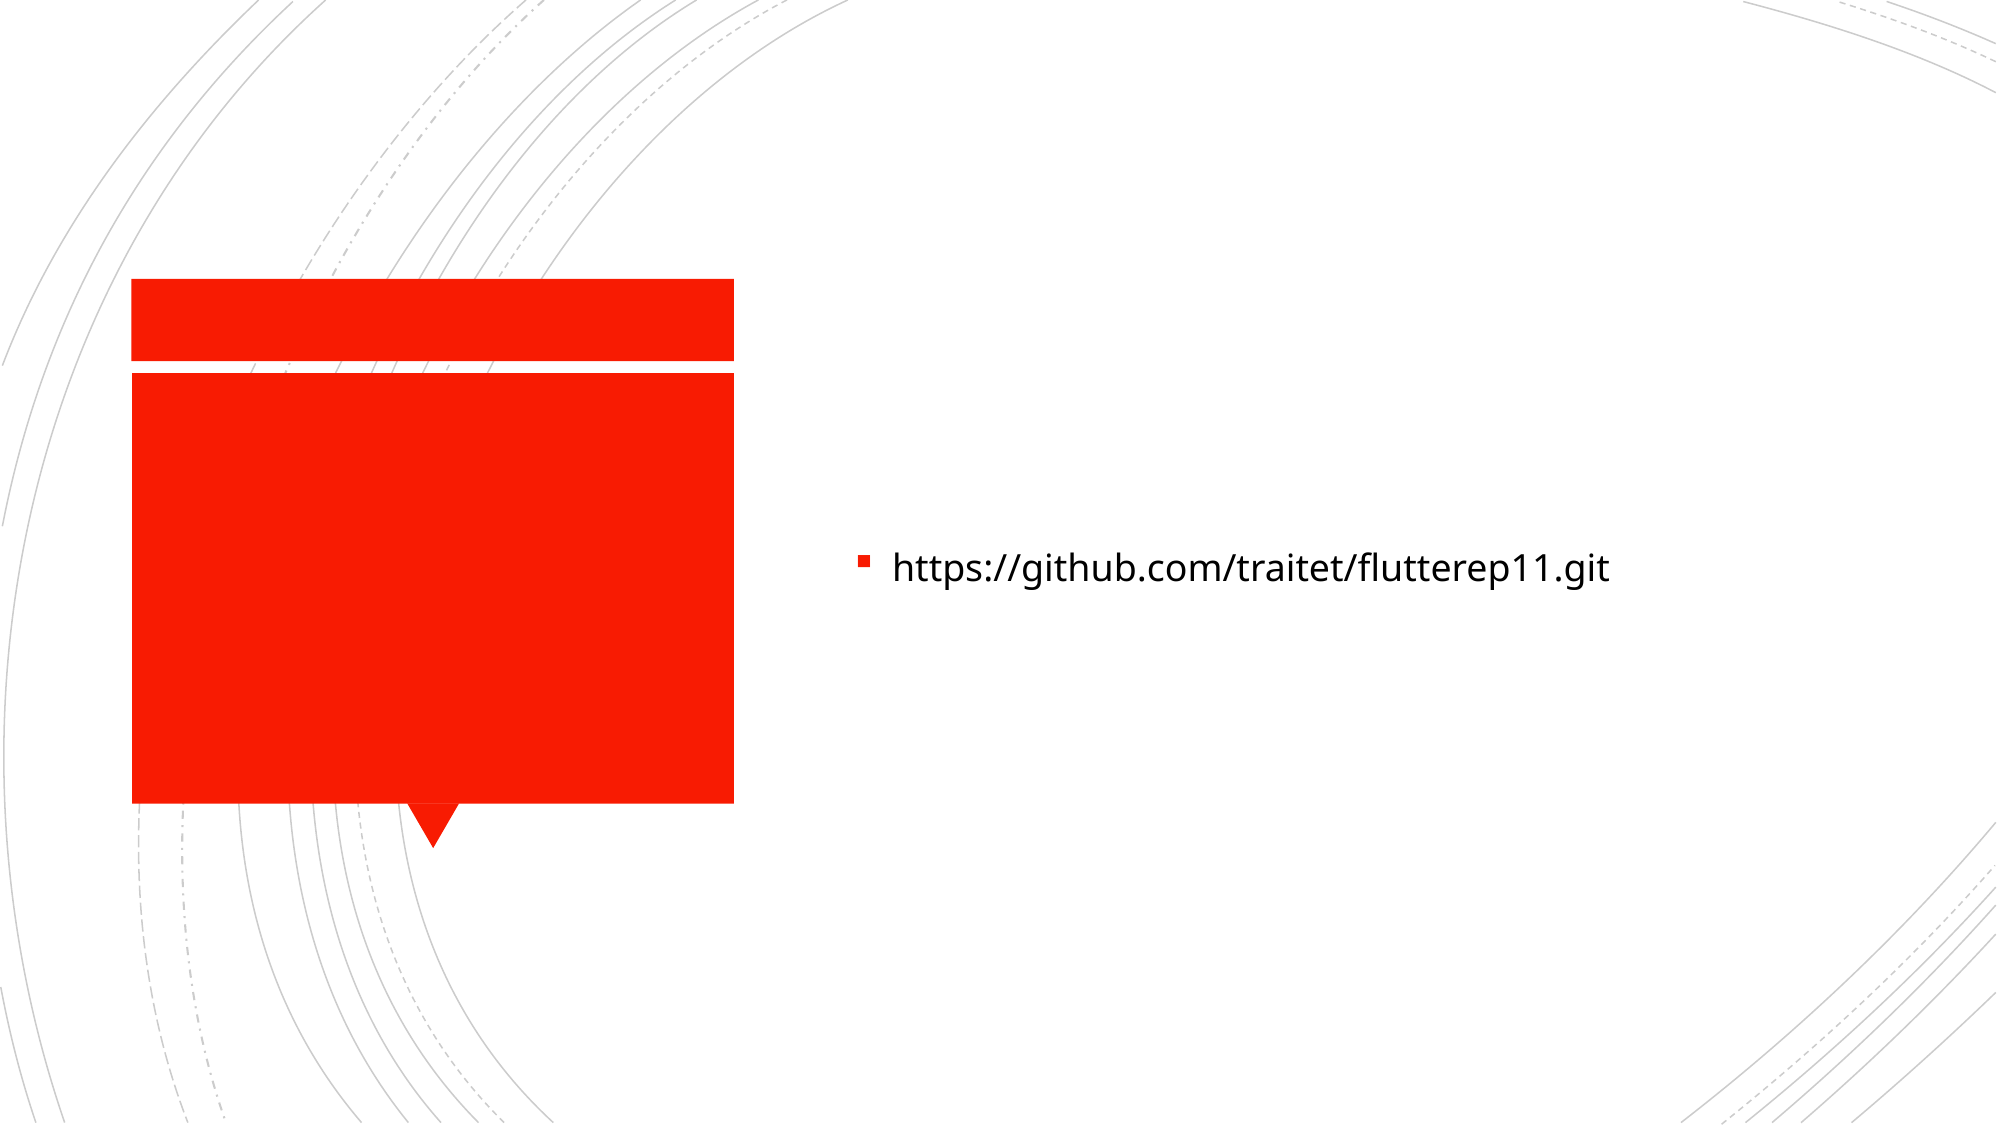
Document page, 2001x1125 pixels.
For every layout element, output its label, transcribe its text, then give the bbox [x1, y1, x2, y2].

list https://github.com/traitet/flutterep11.git [839, 131, 1871, 993]
